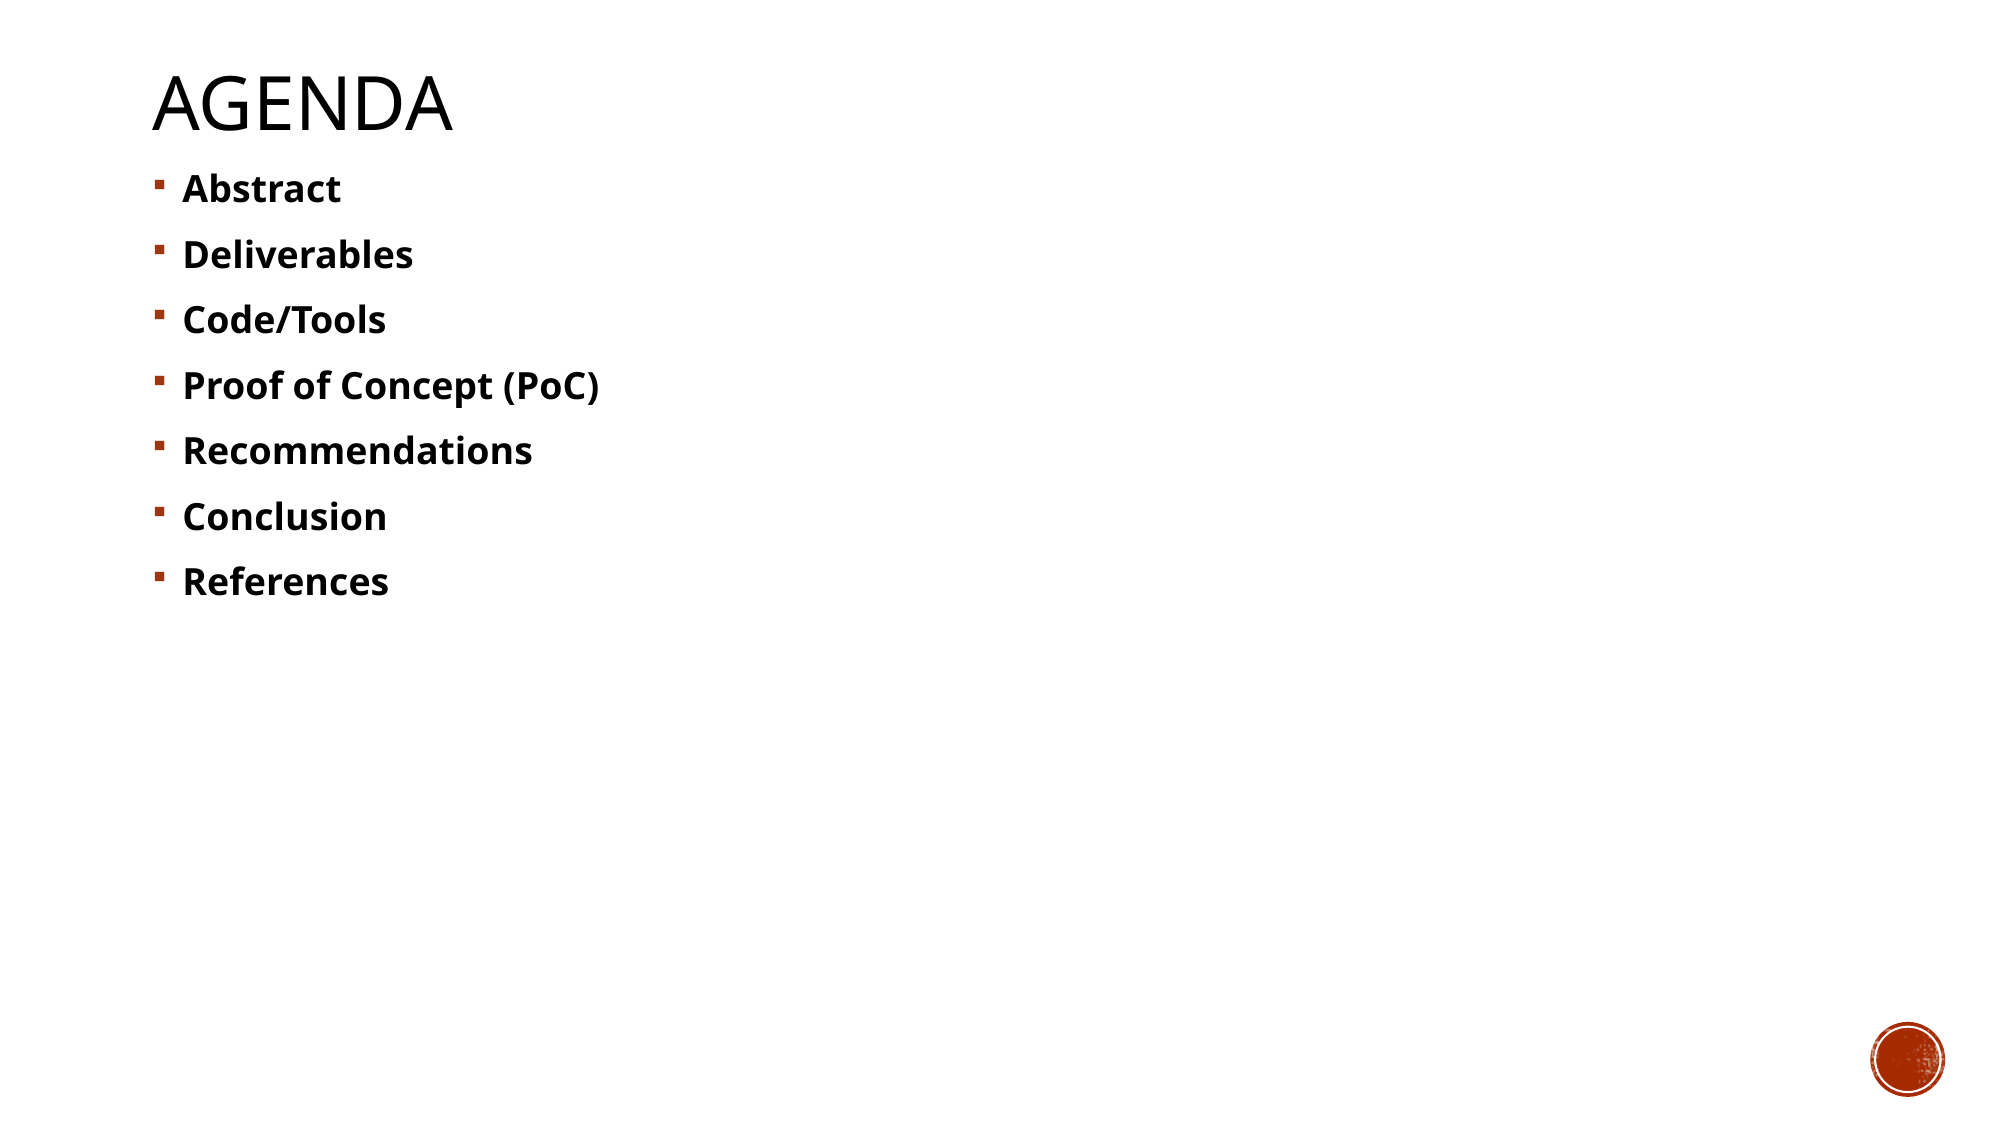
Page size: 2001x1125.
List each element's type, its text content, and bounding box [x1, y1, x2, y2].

title Agenda [137, 50, 1863, 163]
list Abstract Deliverables Code/Tools Proof of Concept (PoC) Recommendations Conclusion References [137, 163, 1863, 1014]
